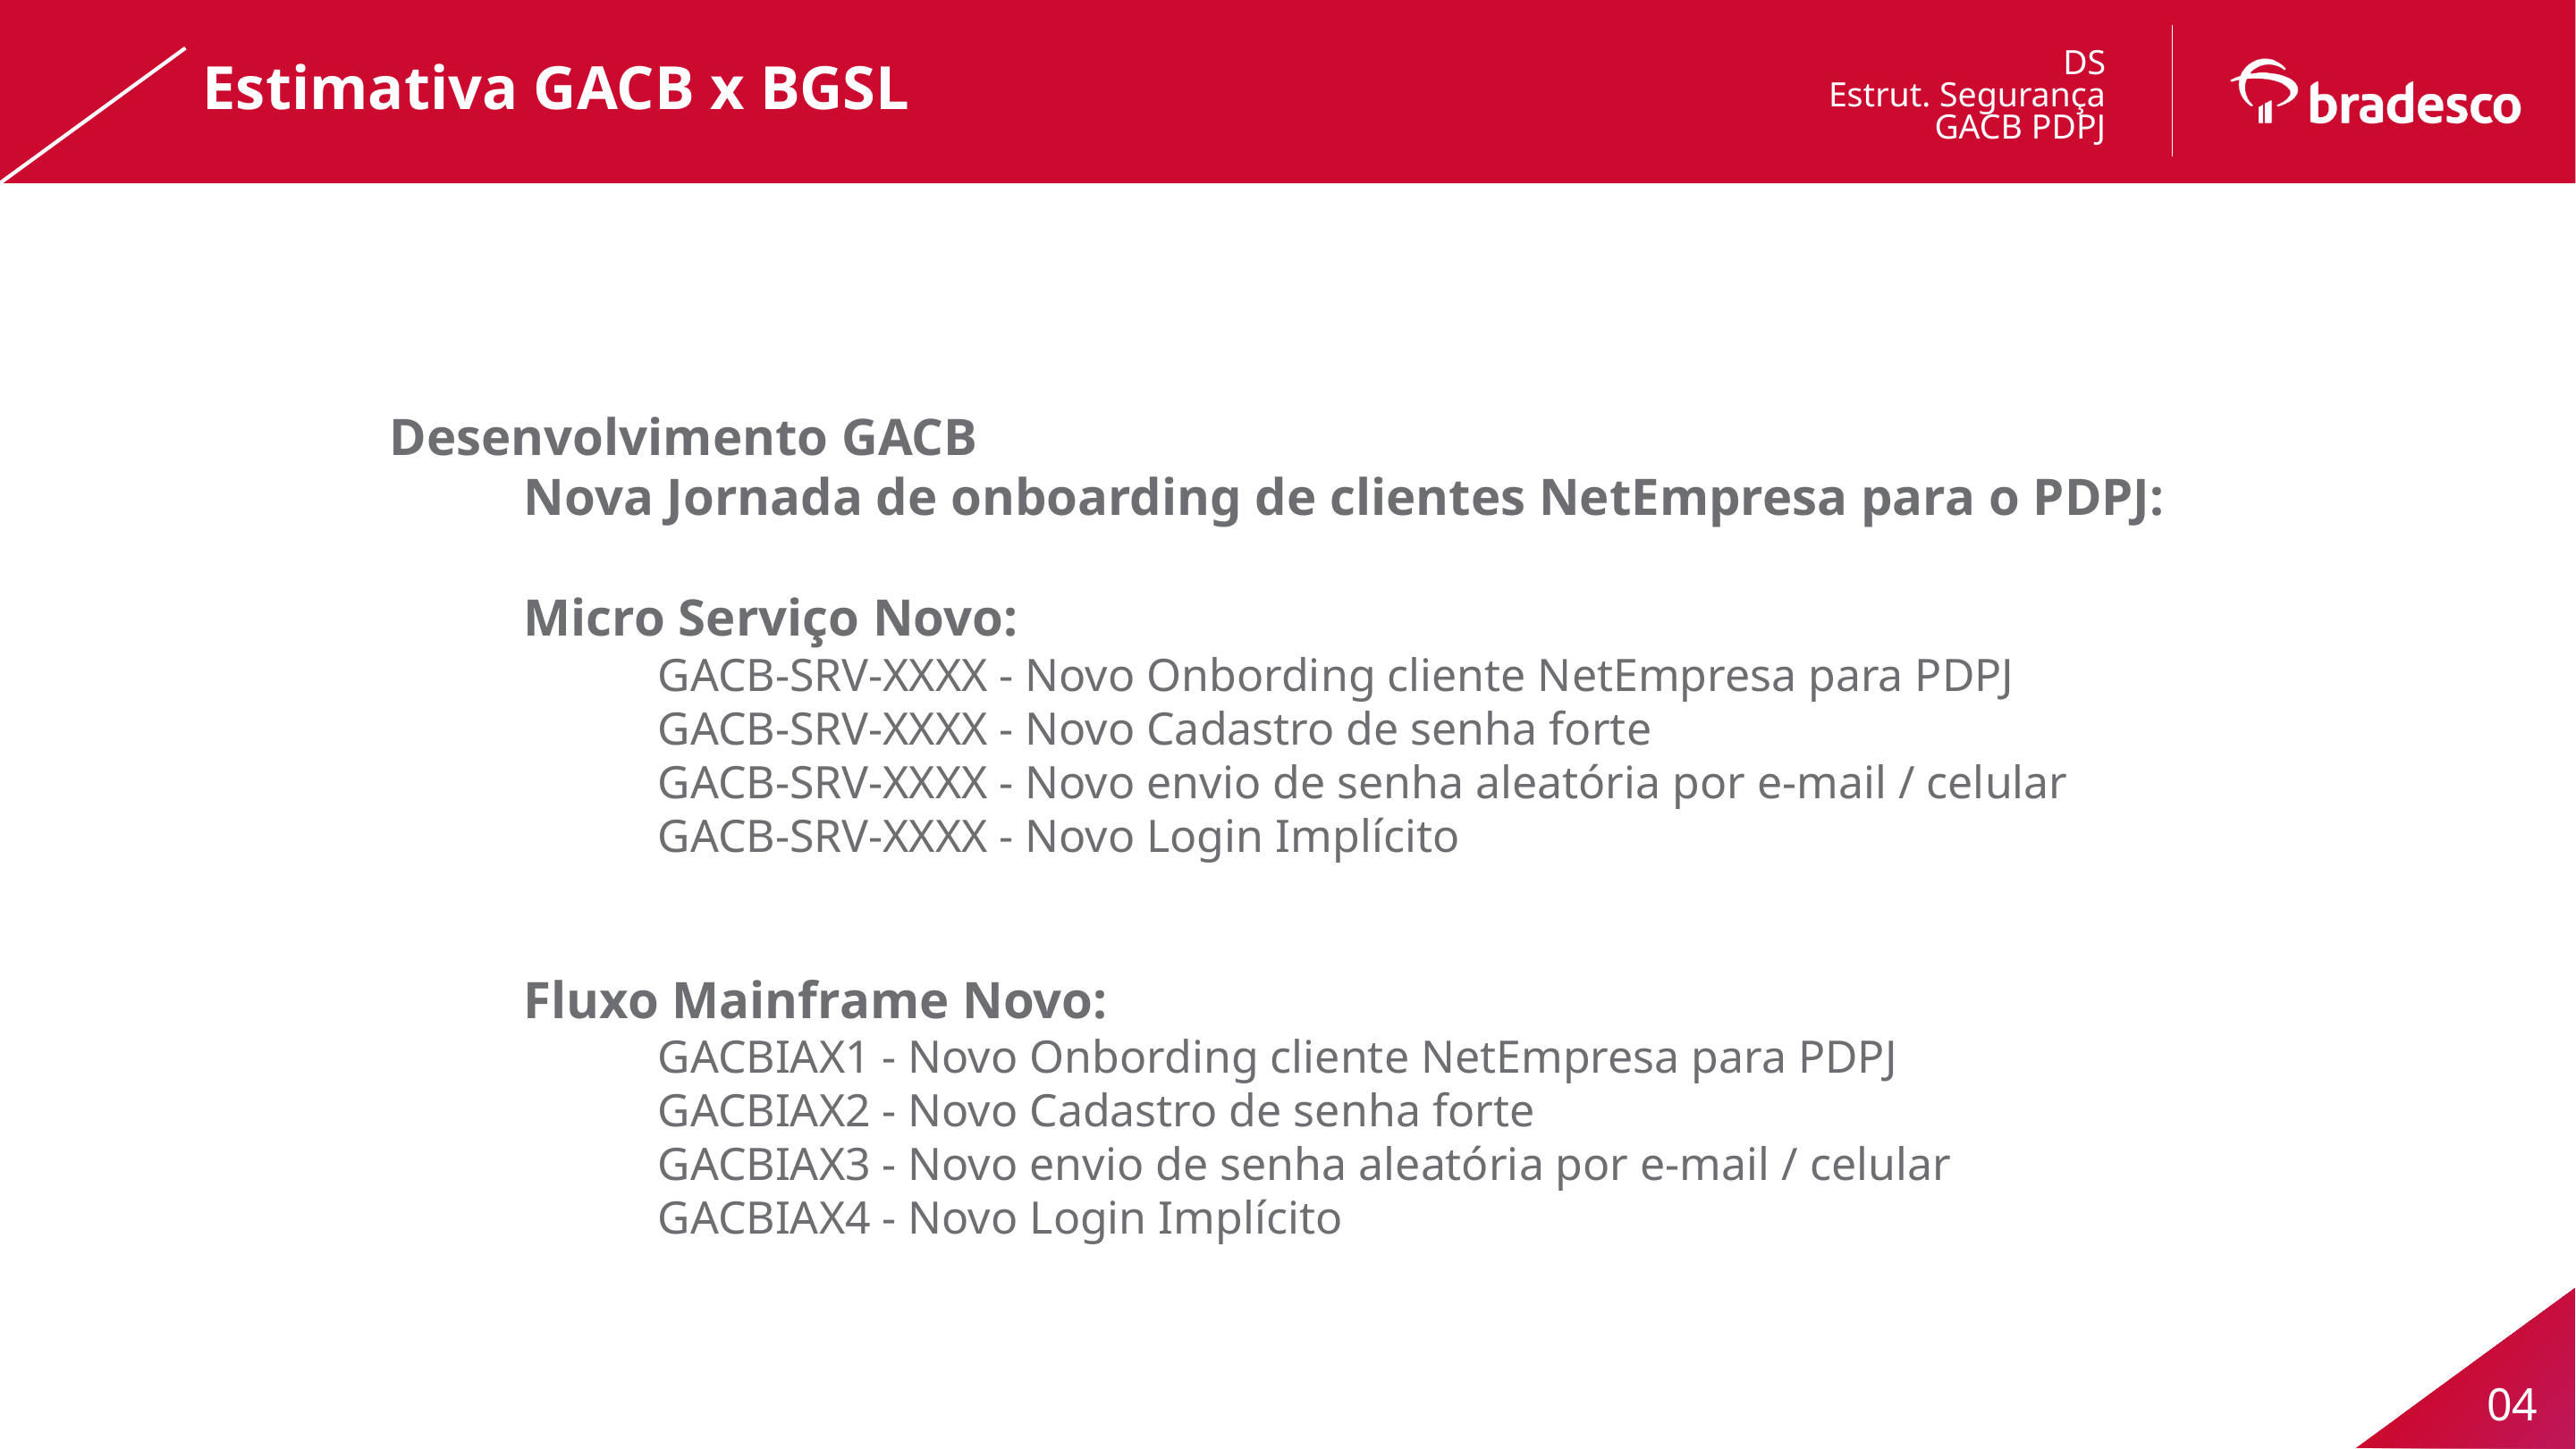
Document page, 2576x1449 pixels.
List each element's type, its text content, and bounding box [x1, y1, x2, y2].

text_box Desenvolvimento GACB Nova Jornada de onboarding de clientes NetEmpresa para o PDPJ: Micro Serviço Novo: GACB-SRV-XXXX - Novo Onbording cliente NetEmpresa para PDPJ GACB-SRV-XXXX - Novo Cadastro de senha forte GACB-SRV-XXXX - Novo envio de senha aleatória por e-mail / celular GACB-SRV-XXXX - Novo Login Implícito Fluxo Mainframe Novo: GACBIAX1 - Novo Onbording cliente NetEmpresa para PDPJ GACBIAX2 - Novo Cadastro de senha forte GACBIAX3 - Novo envio de senha aleatória por e-mail / celular GACBIAX4 - Novo Login Implícito [376, 398, 2576, 1364]
text_box Estimativa GACB x BGSL [189, 43, 966, 129]
text_box 04 [2442, 1369, 2551, 1436]
picture [2209, 37, 2542, 145]
text_box DS Estrut. Segurança GACB PDPJ [1795, 42, 2119, 152]
